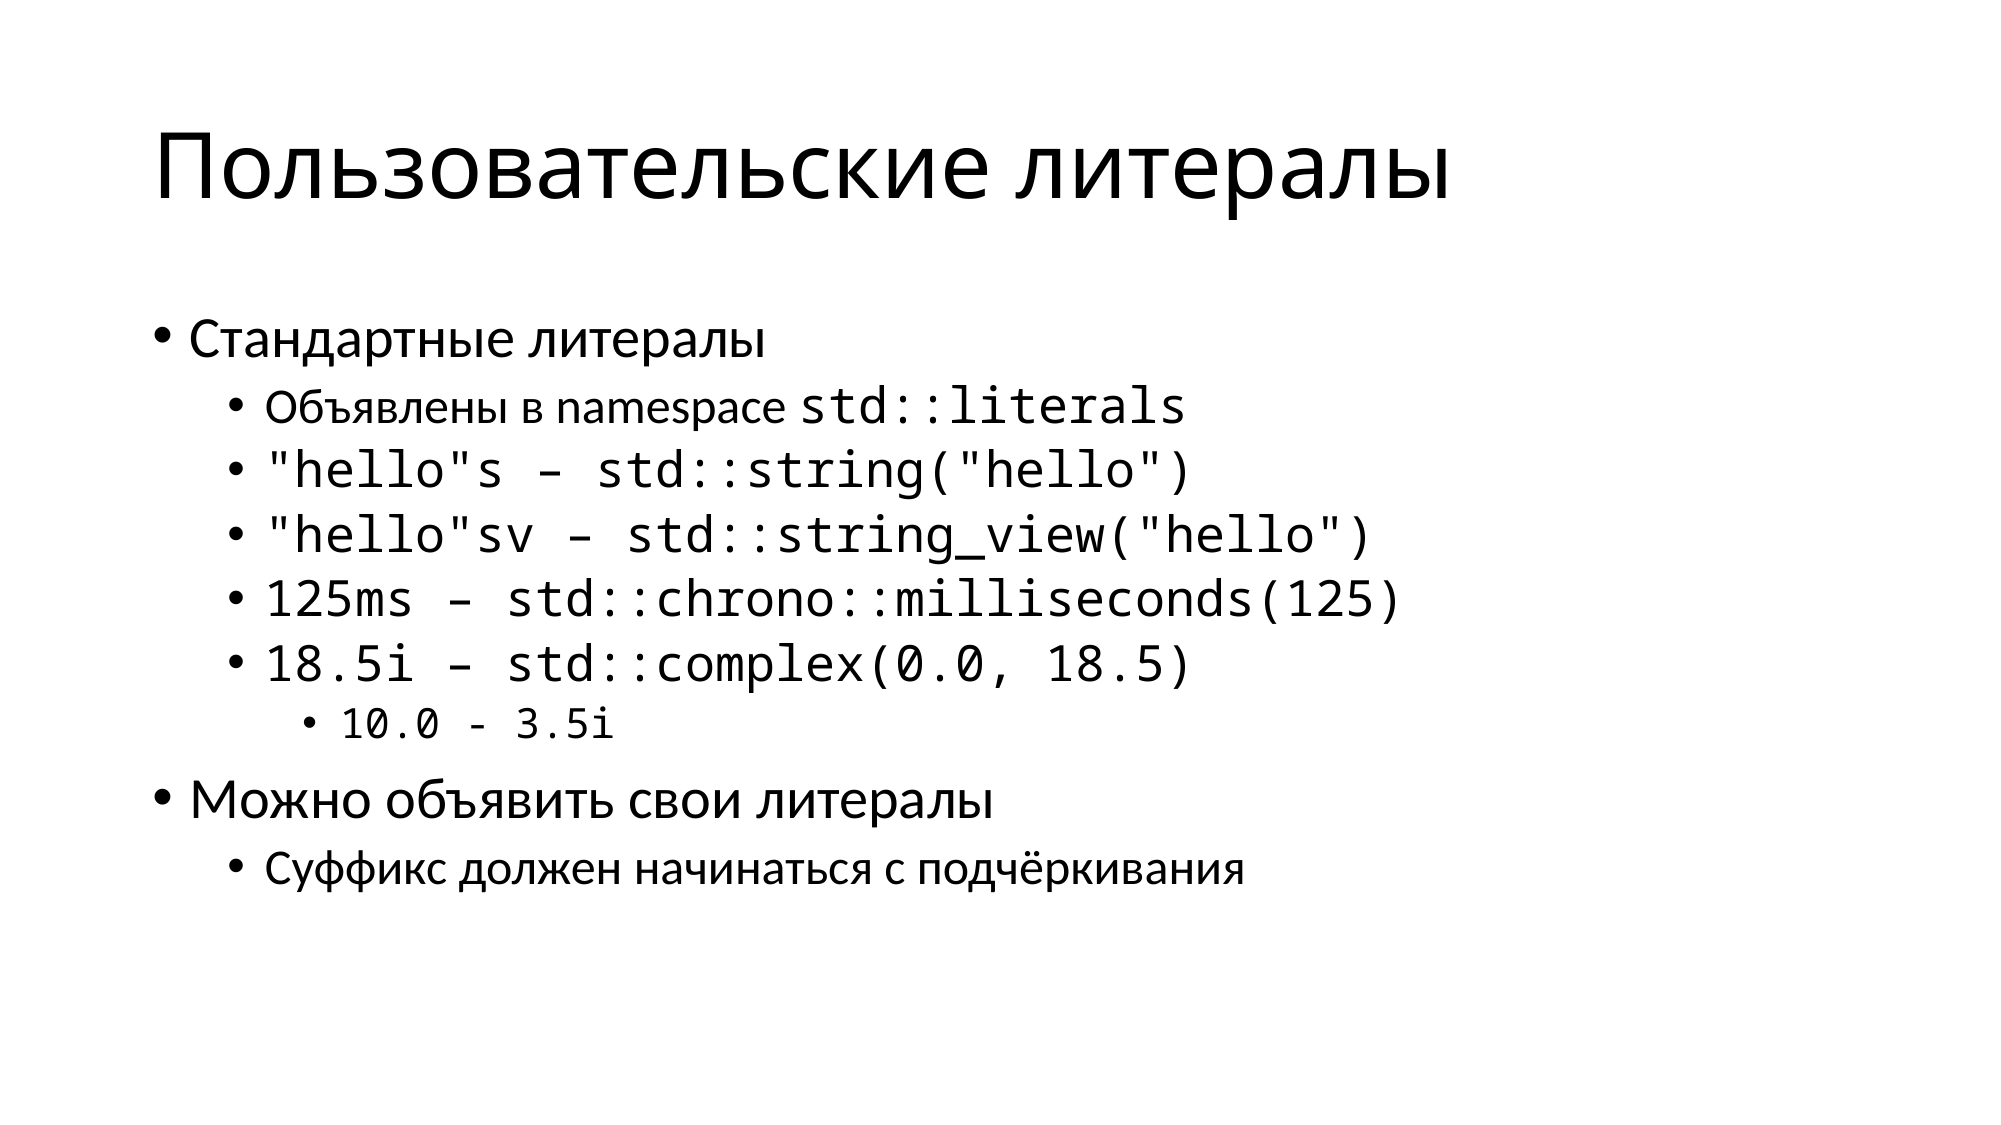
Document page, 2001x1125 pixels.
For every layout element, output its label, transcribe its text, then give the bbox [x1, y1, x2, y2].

title Пользовательские литералы [137, 59, 1863, 278]
list Стандартные литералы Объявлены в namespace std::literals "hello"s – std::string("hello") "hello"sv – std::string_view("hello") 125ms – std::chrono::milliseconds(125) 18.5i – std::complex(0.0, 18.5) 10.0 - 3.5i Можно объявить свои литералы Суффикс должен начинаться с подчёркивания [137, 299, 1863, 1014]
